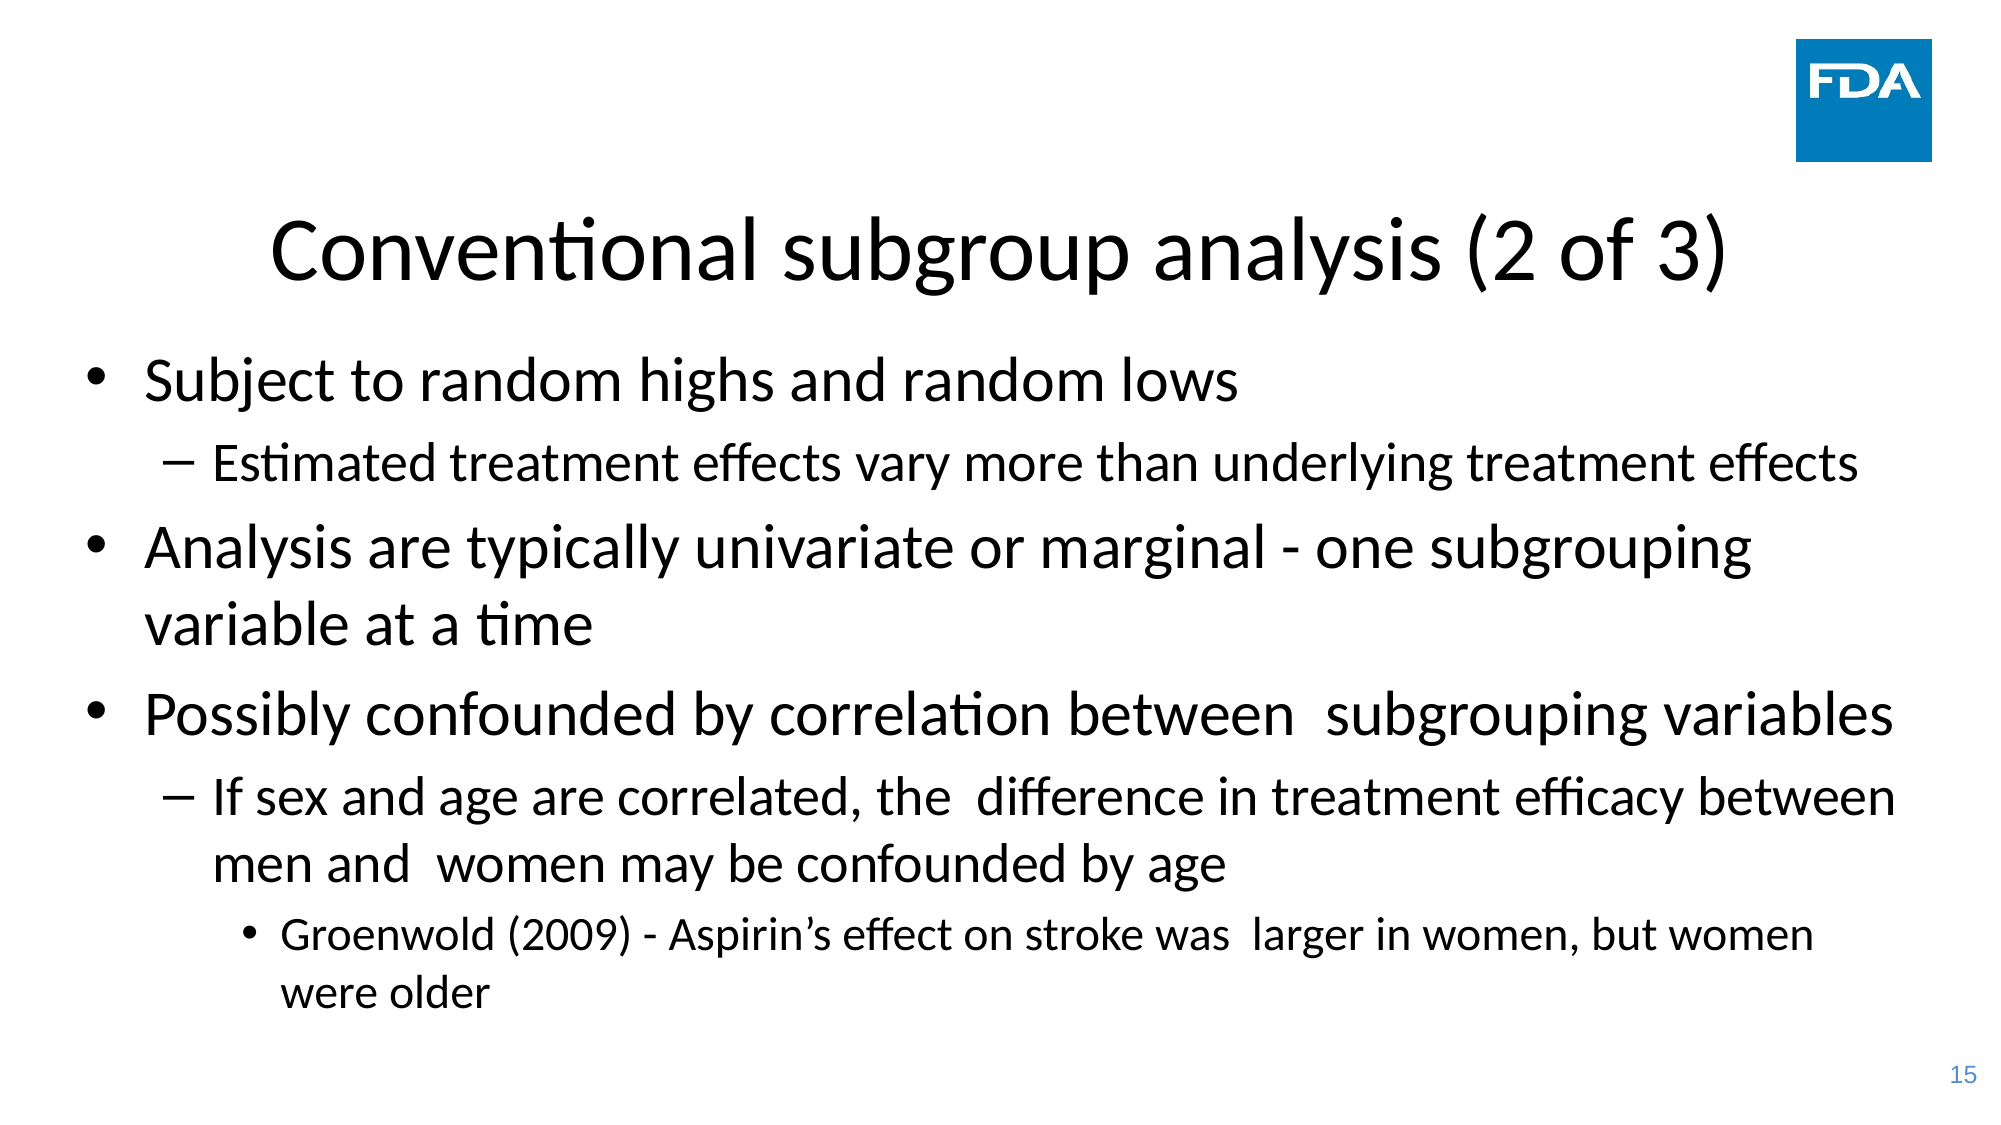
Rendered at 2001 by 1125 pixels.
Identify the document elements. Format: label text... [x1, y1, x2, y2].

title Conventional subgroup analysis (2 of 3) [70, 167, 1932, 320]
picture [1878, 63, 1920, 98]
list Subject to random highs and random lows Estimated treatment effects vary more than underlying treatment effects Analysis are typically univariate or marginal - one subgrouping variable at a time Possibly confounded by correlation between subgrouping variables If sex and age are correlated, the difference in treatment efficacy between men and women may be confounded by age Groenwold (2009) - Aspirin’s effect on stroke was larger in women, but women were older [70, 329, 1932, 1033]
picture [1809, 62, 1879, 99]
